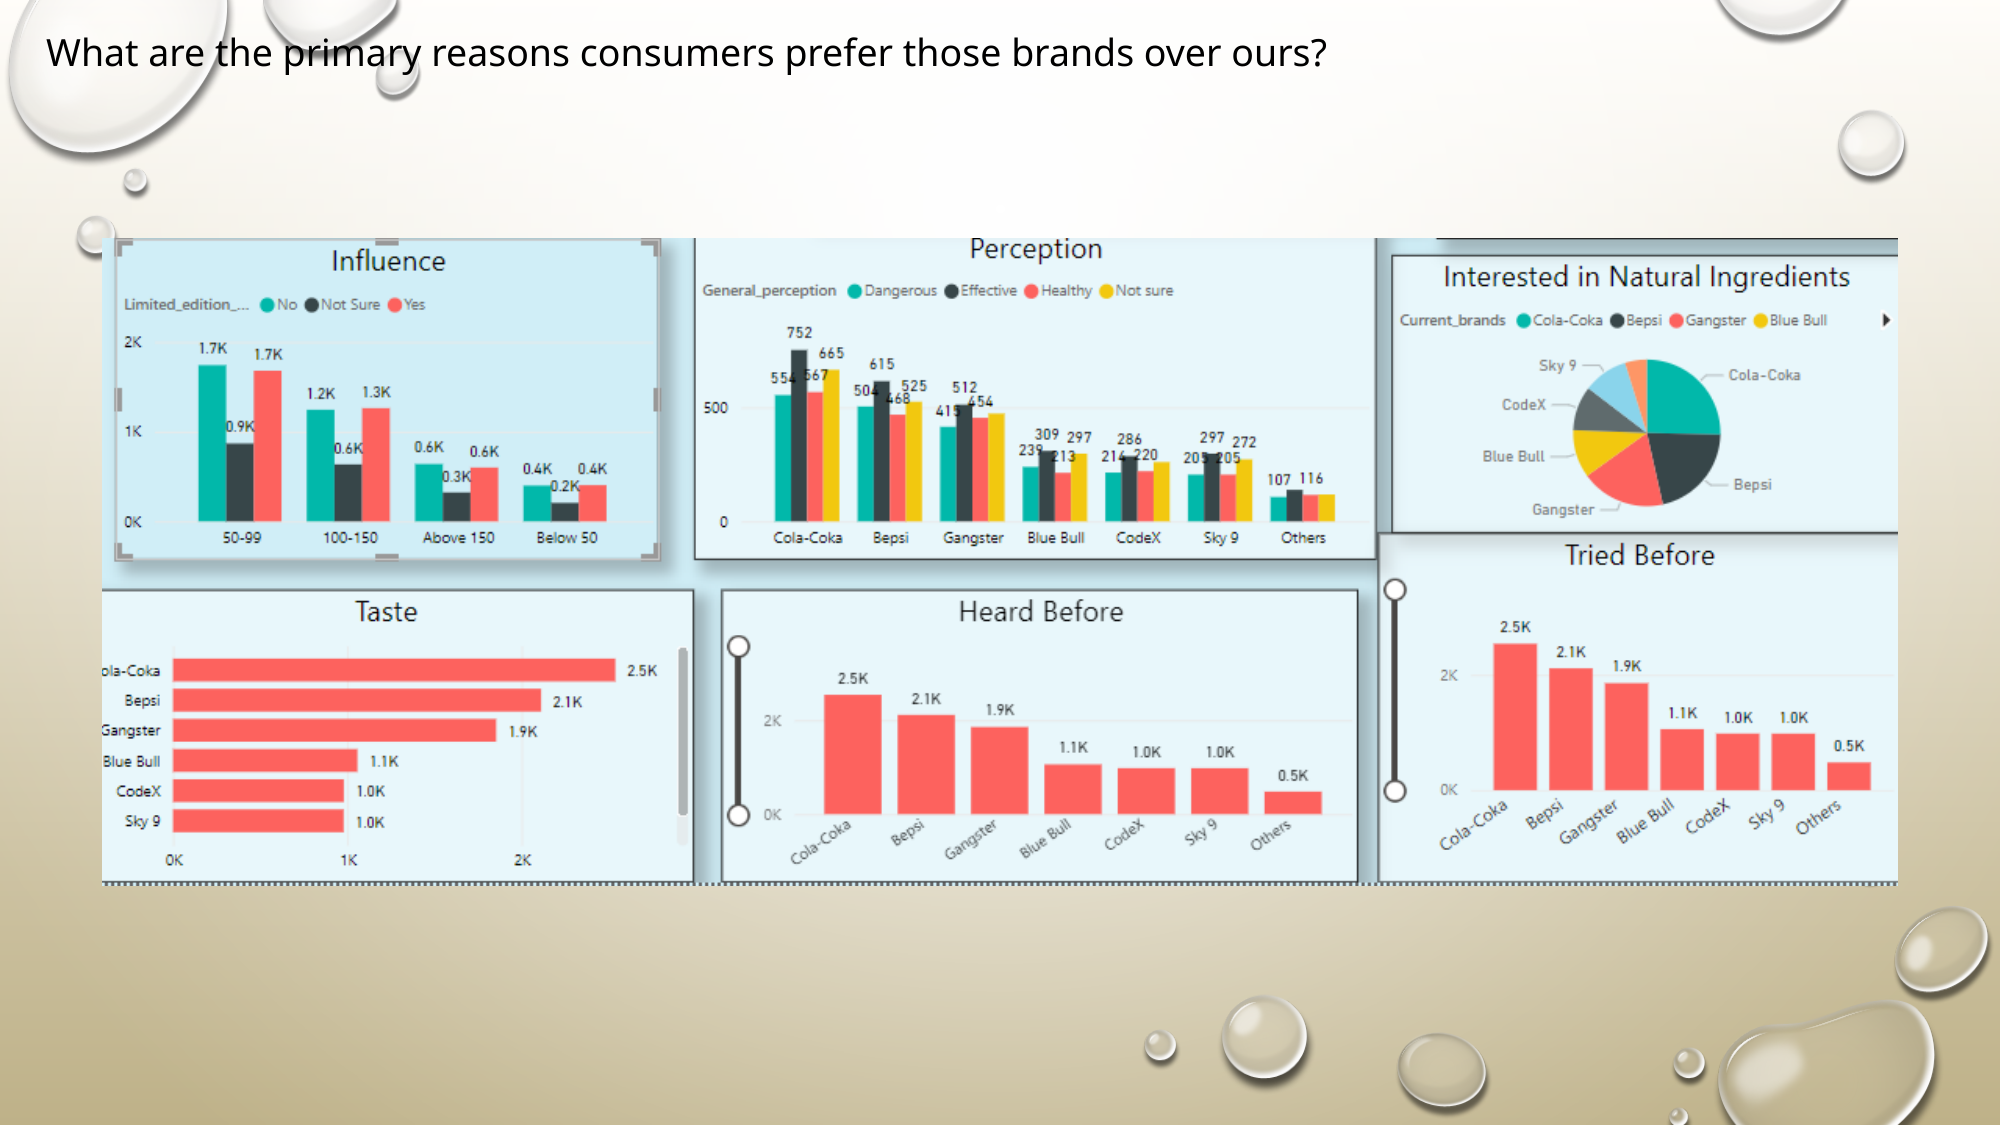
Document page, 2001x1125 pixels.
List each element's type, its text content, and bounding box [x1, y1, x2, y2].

picture [0, 0, 2000, 1125]
text_box What are the primary reasons consumers prefer those brands over ours? [31, 21, 1500, 82]
